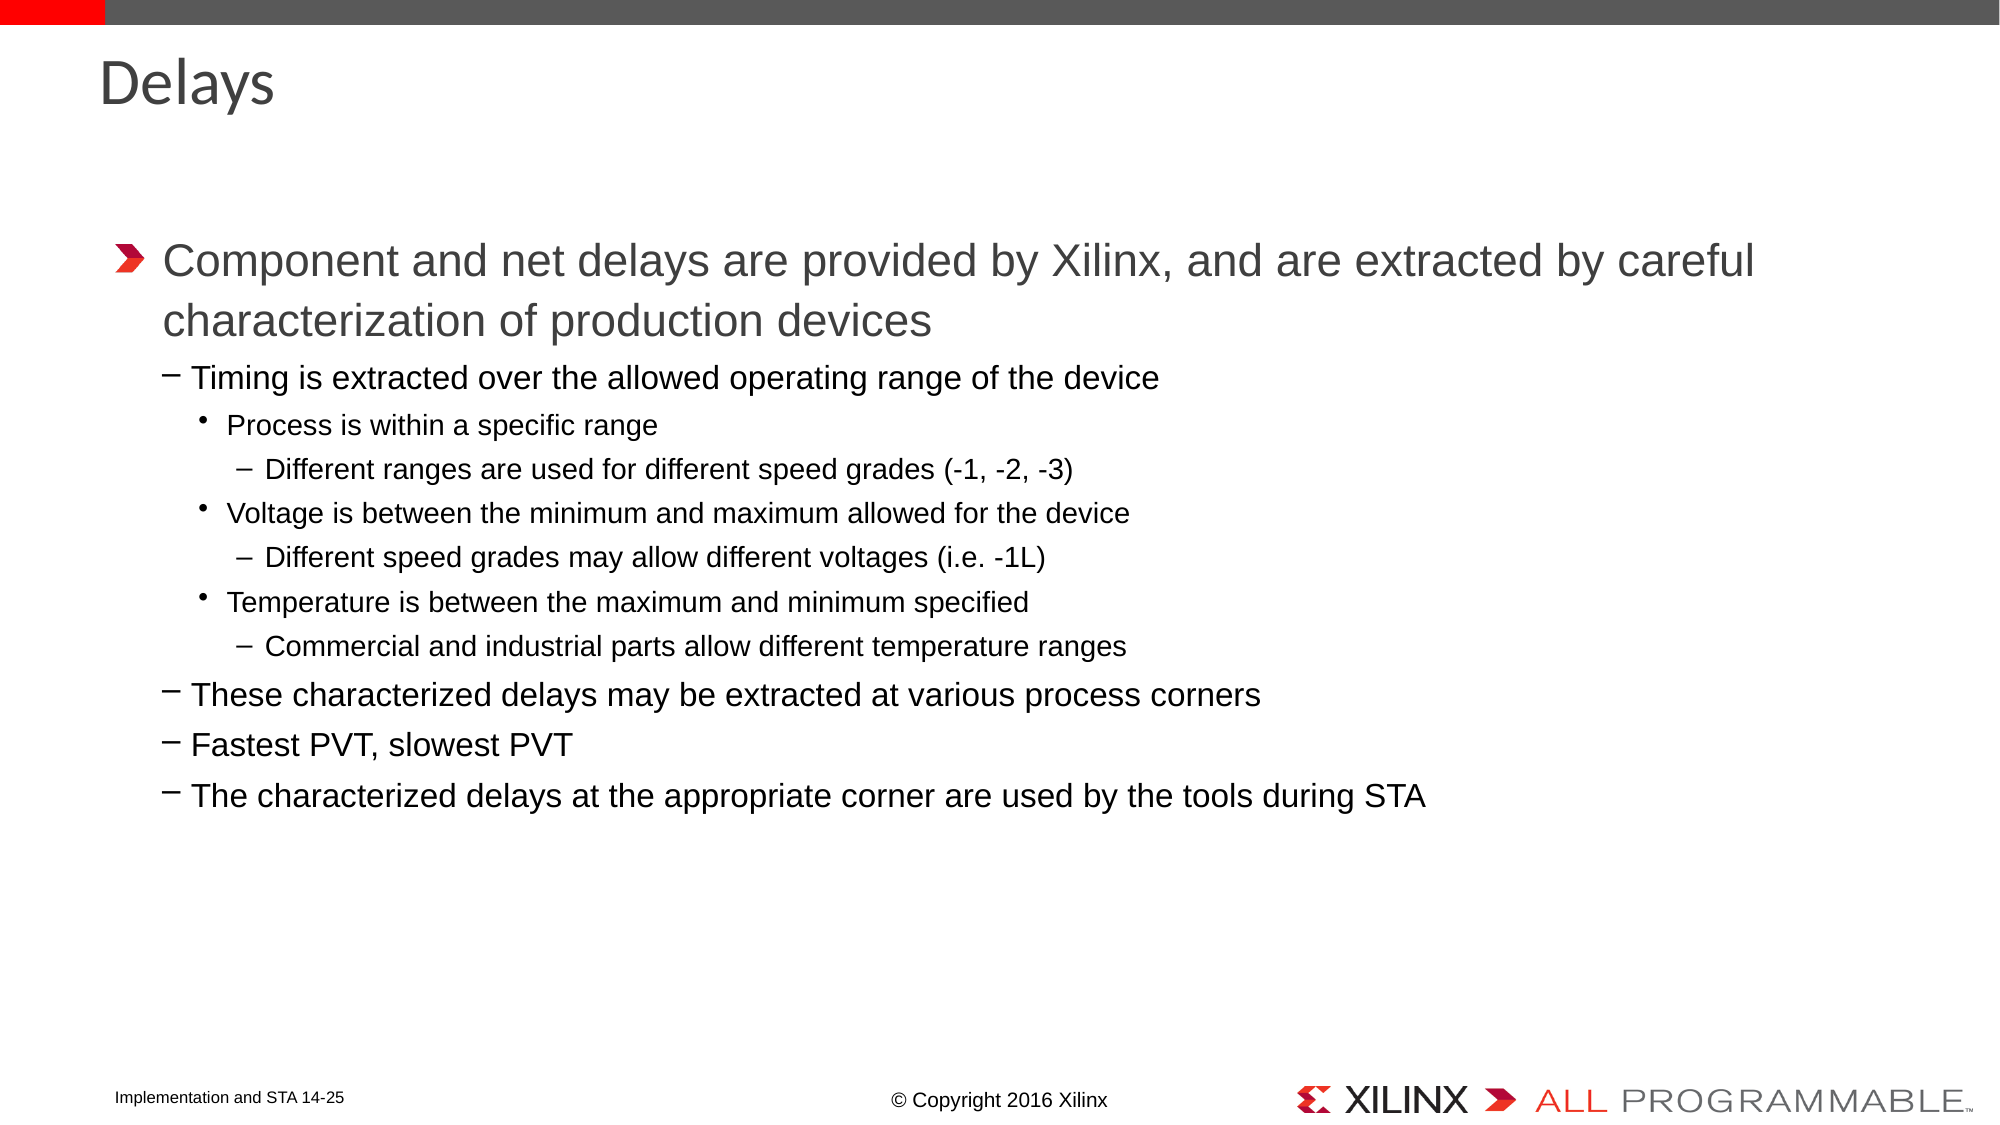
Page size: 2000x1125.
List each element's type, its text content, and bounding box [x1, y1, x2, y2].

picture [114, 243, 145, 273]
list Component and net delays are provided by Xilinx, and are extracted by careful characterization of production devices Timing is extracted over the allowed operating range of the device Process is within a specific range Different ranges are used for different speed grades (-1, -2, -3) Voltage is between the minimum and maximum allowed for the device Different speed grades may allow different voltages (i.e. -1L) Temperature is between the maximum and minimum specified Commercial and industrial parts allow different temperature ranges These characterized delays may be extracted at various process corners Fastest PVT, slowest PVT The characterized delays at the appropriate corner are used by the tools during STA [99, 217, 1901, 918]
title Delays [99, 34, 1900, 122]
picture [1317, 1086, 1973, 1113]
slide_number Implementation and STA 14-25 [99, 1078, 387, 1120]
footer © Copyright 2016 Xilinx [683, 1079, 1317, 1120]
